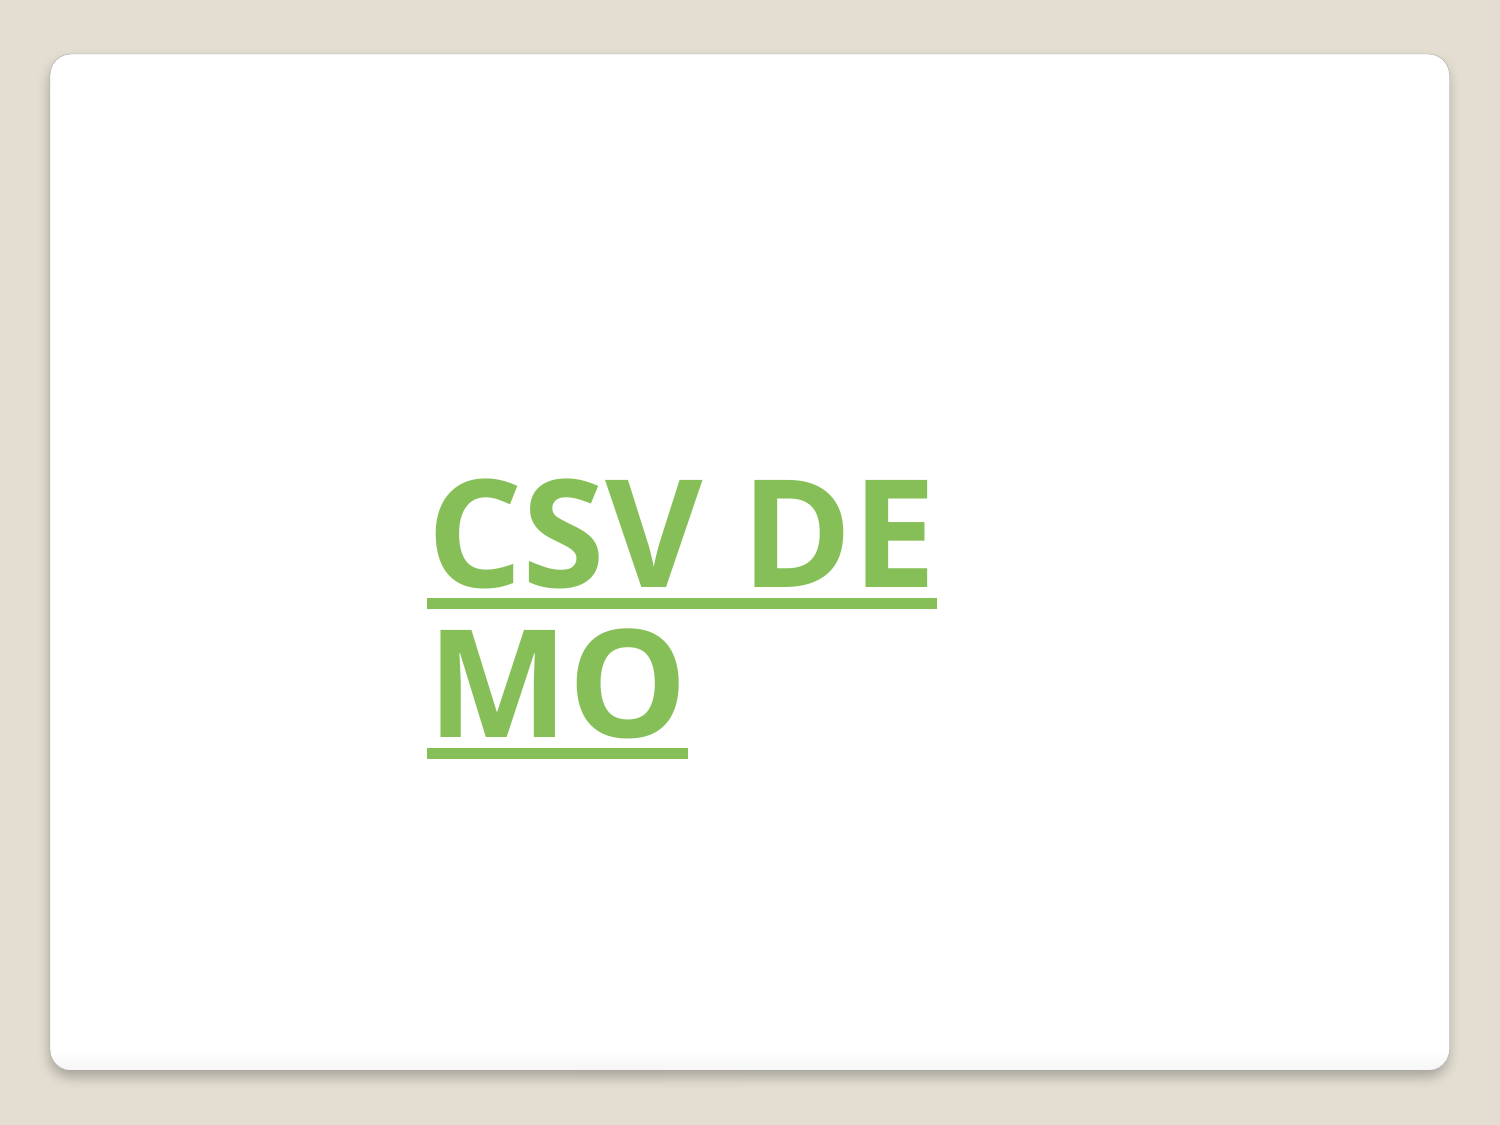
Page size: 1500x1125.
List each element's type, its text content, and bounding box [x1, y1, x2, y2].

text_box CSV DEMO [412, 424, 1082, 649]
